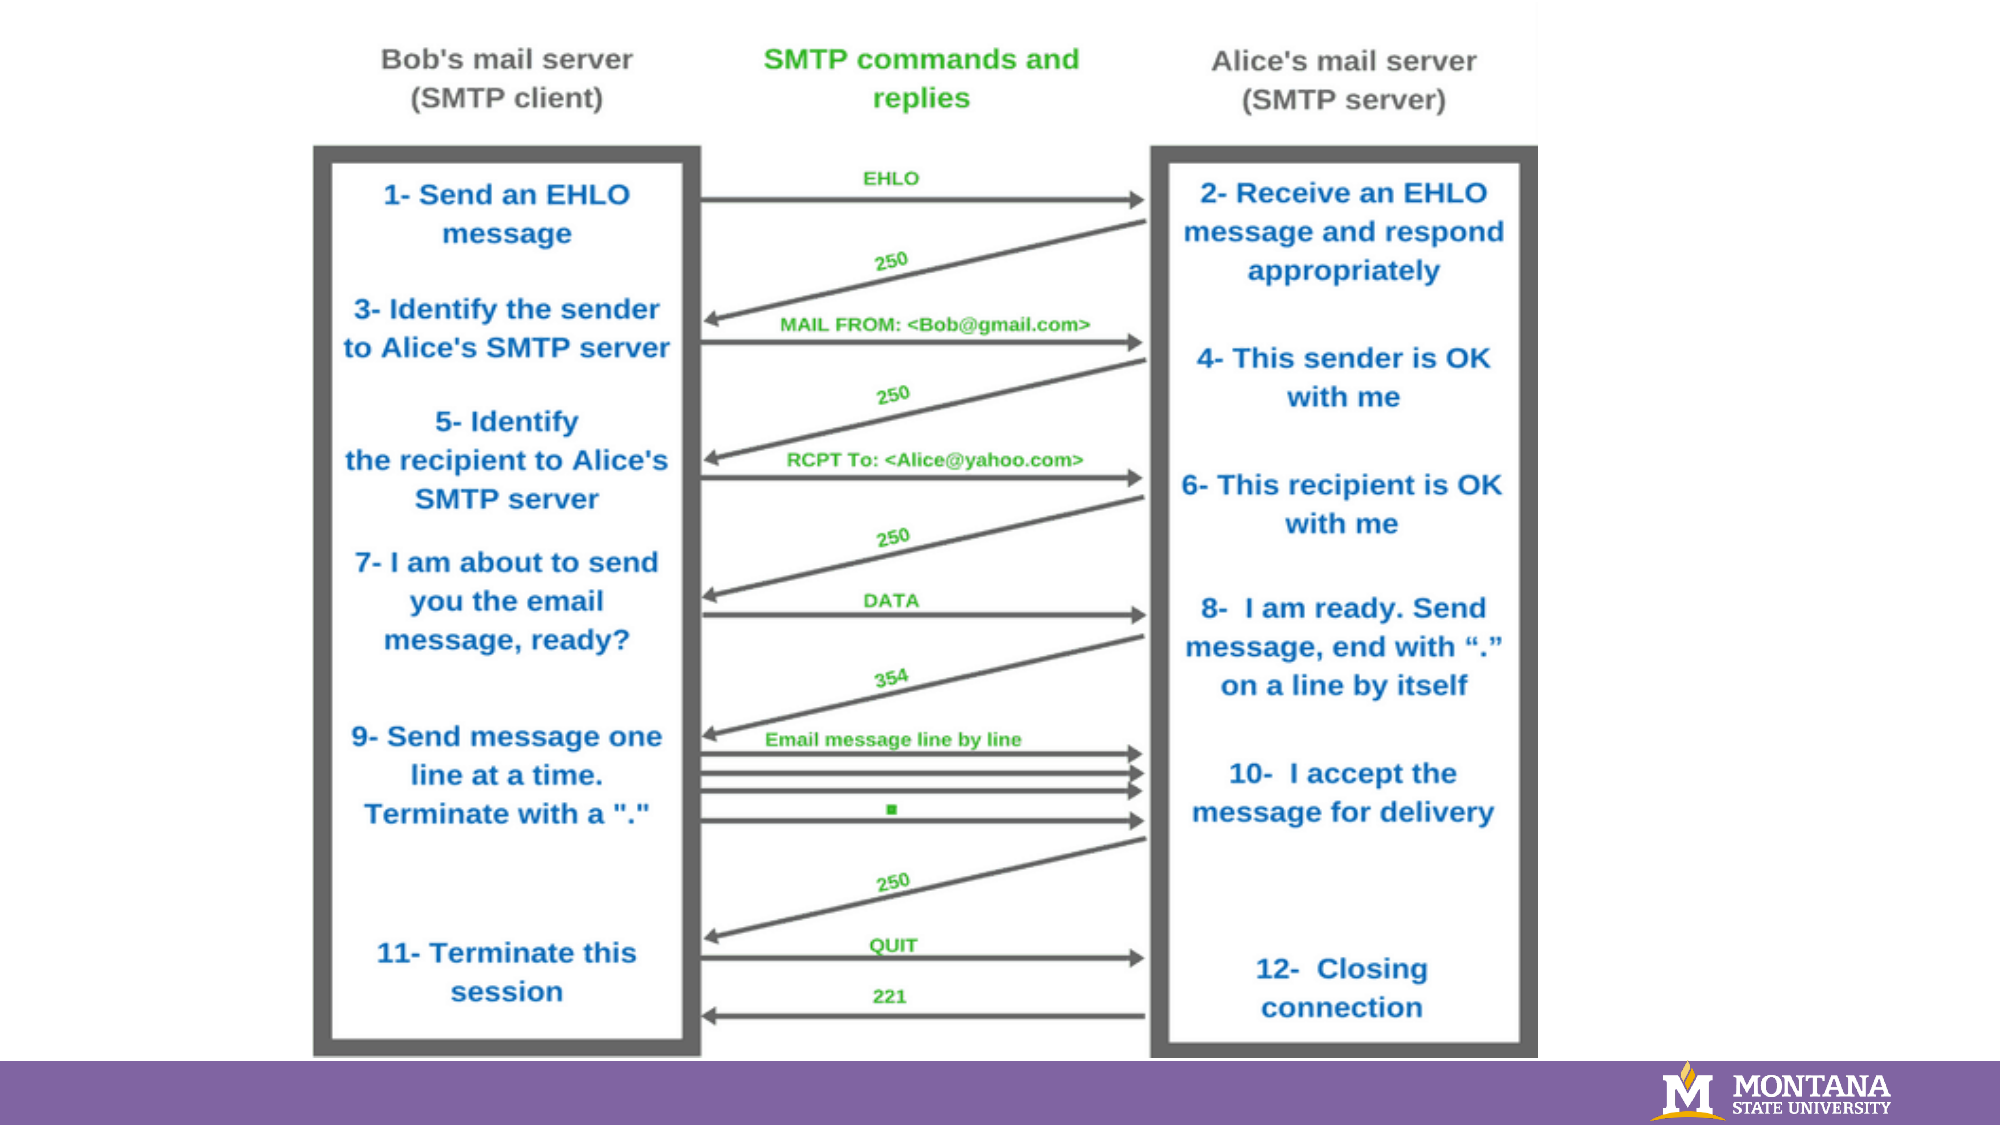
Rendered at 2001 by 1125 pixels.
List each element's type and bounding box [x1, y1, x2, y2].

text_box [1892, 1060, 2000, 1125]
picture [312, 2, 1538, 1058]
text_box [0, 1060, 1647, 1125]
picture [1649, 1060, 1892, 1122]
